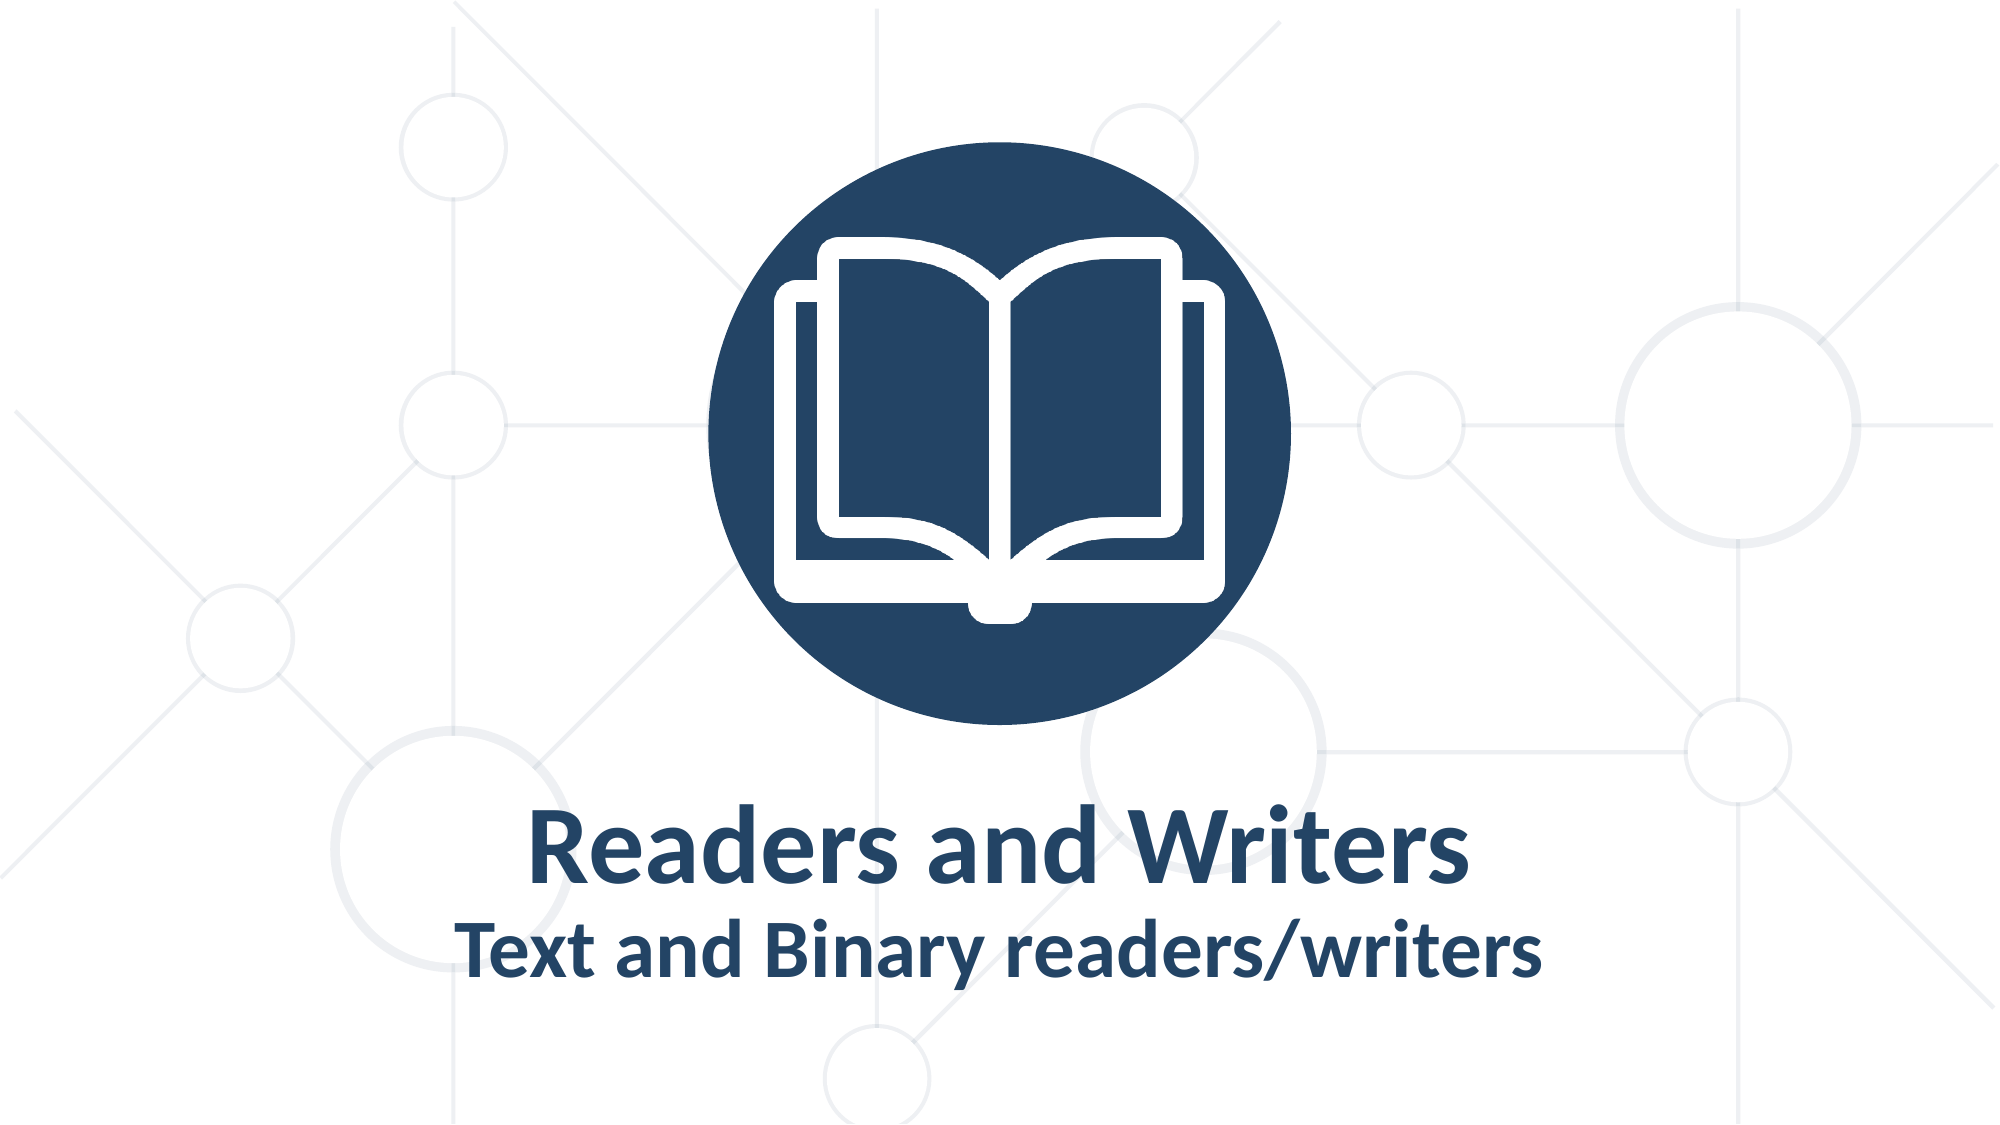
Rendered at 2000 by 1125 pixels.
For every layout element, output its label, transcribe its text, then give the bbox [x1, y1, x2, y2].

picture [774, 237, 1225, 624]
list Text and Binary readers/writers [100, 900, 1899, 983]
list Readers and Writers [100, 771, 1899, 898]
